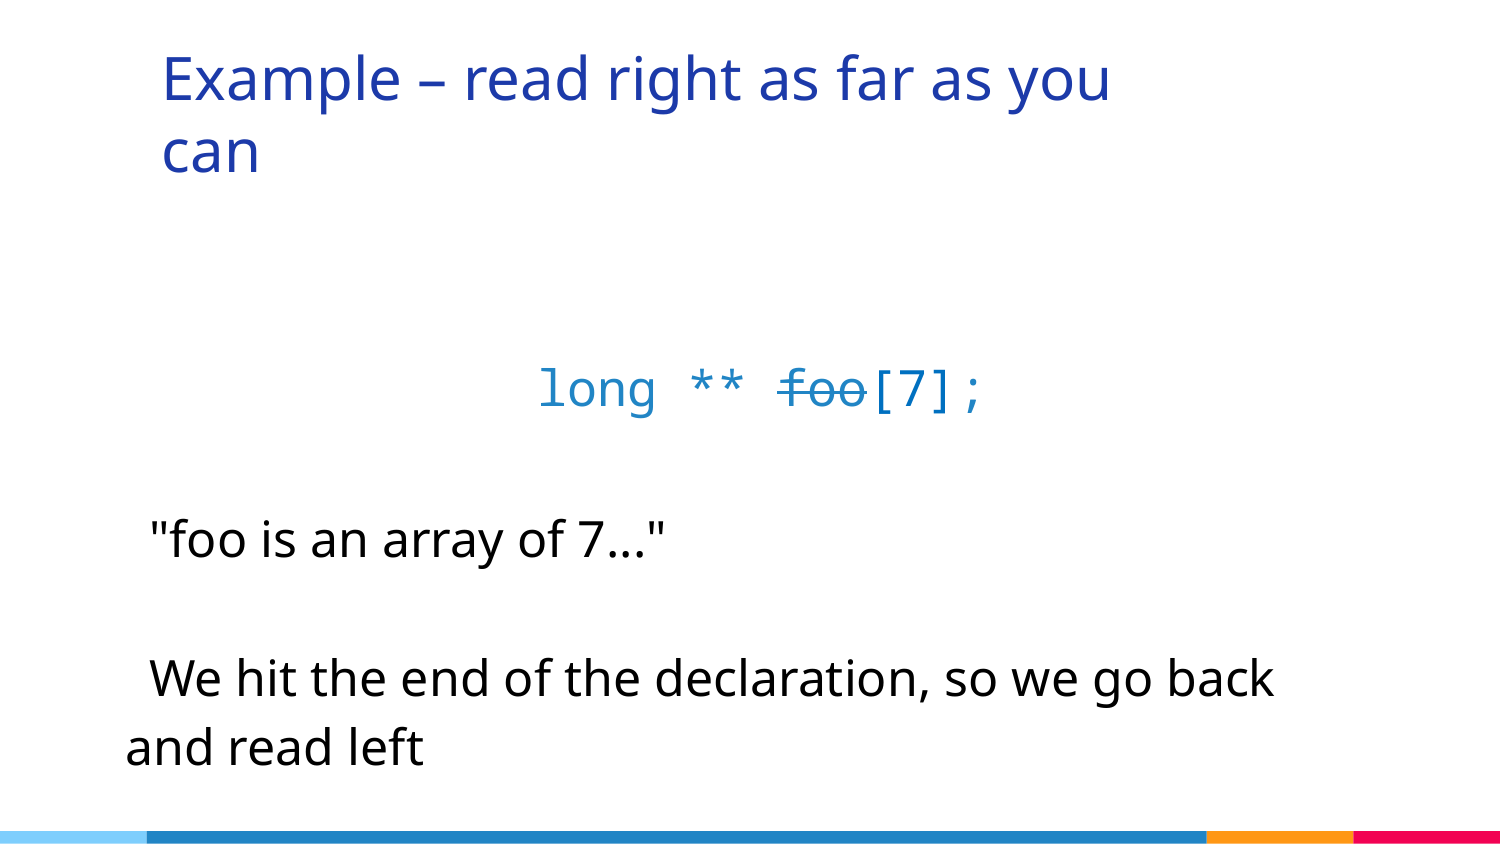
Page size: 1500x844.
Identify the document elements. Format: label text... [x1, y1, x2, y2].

text_box "foo is an array of 7..." [110, 483, 1372, 583]
title Example – read right as far as you can [146, 58, 1208, 200]
list long ** foo[7]; [119, 340, 1382, 447]
text_box We hit the end of the declaration, so we go back and read left [110, 623, 1372, 791]
